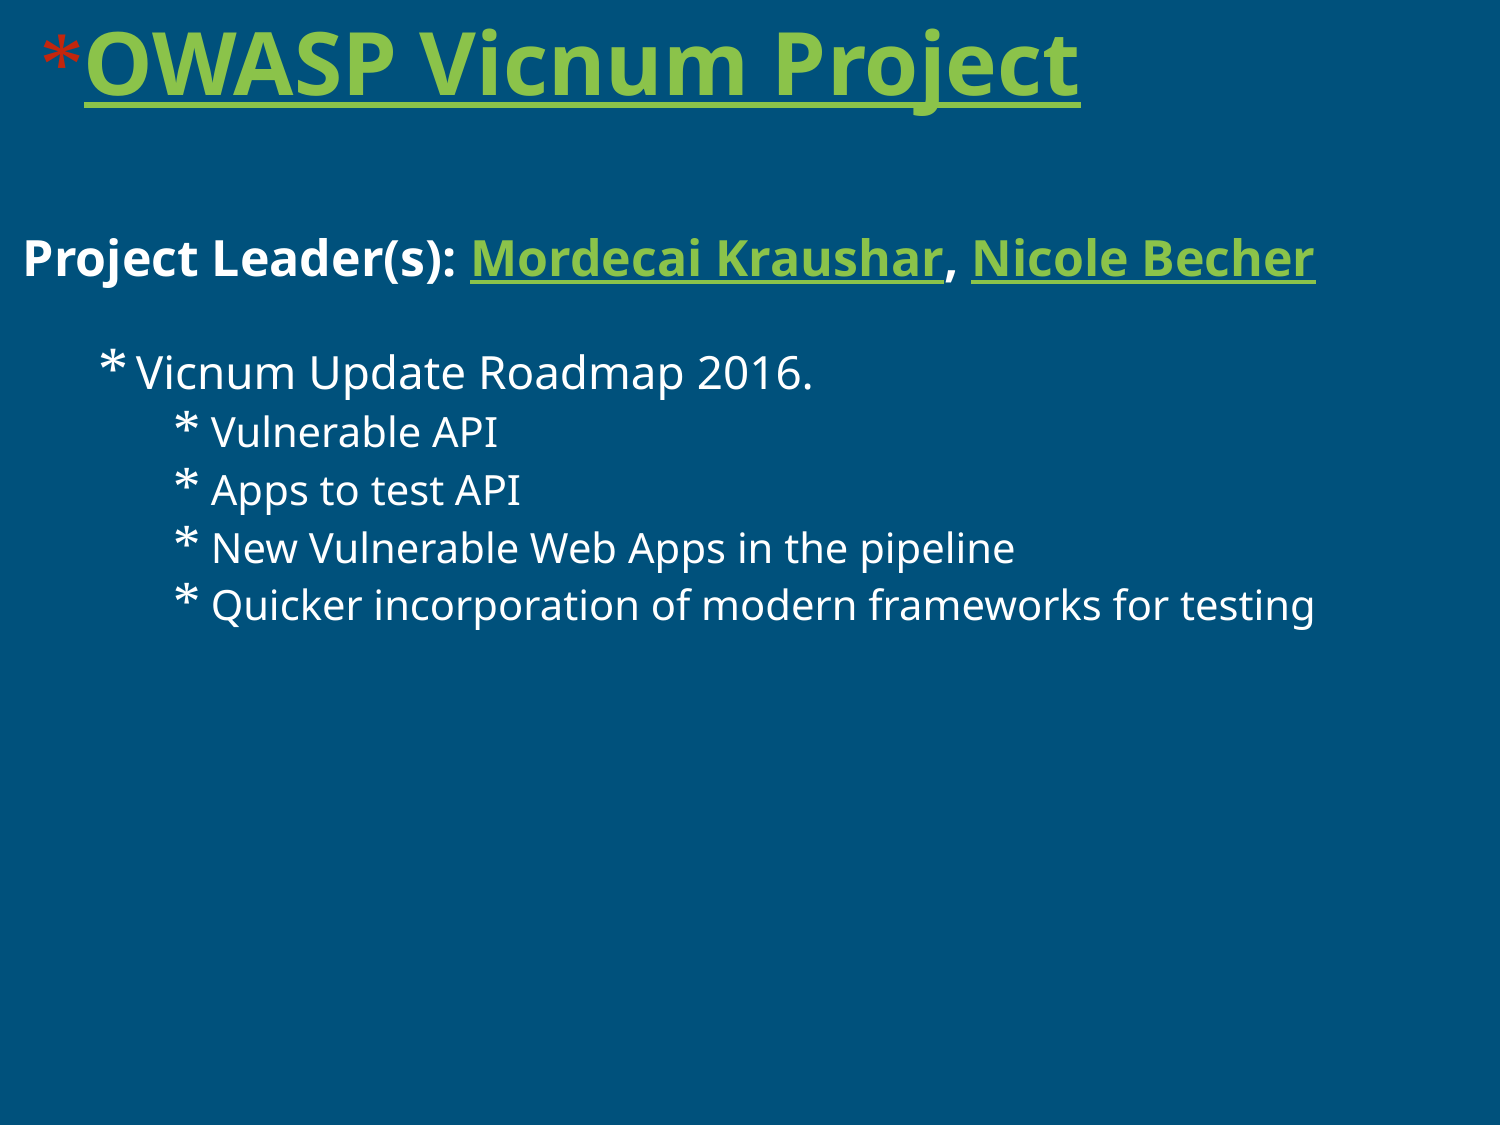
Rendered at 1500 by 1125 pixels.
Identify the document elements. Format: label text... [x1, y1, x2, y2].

list Vicnum Update Roadmap 2016. Vulnerable API Apps to test API New Vulnerable Web Apps in the pipeline Quicker incorporation of modern frameworks for testing [45, 328, 1459, 1087]
title Project Leader(s): Mordecai Kraushar, Nicole Becher [7, 218, 1405, 294]
title OWASP Vicnum Project [7, 0, 1485, 188]
